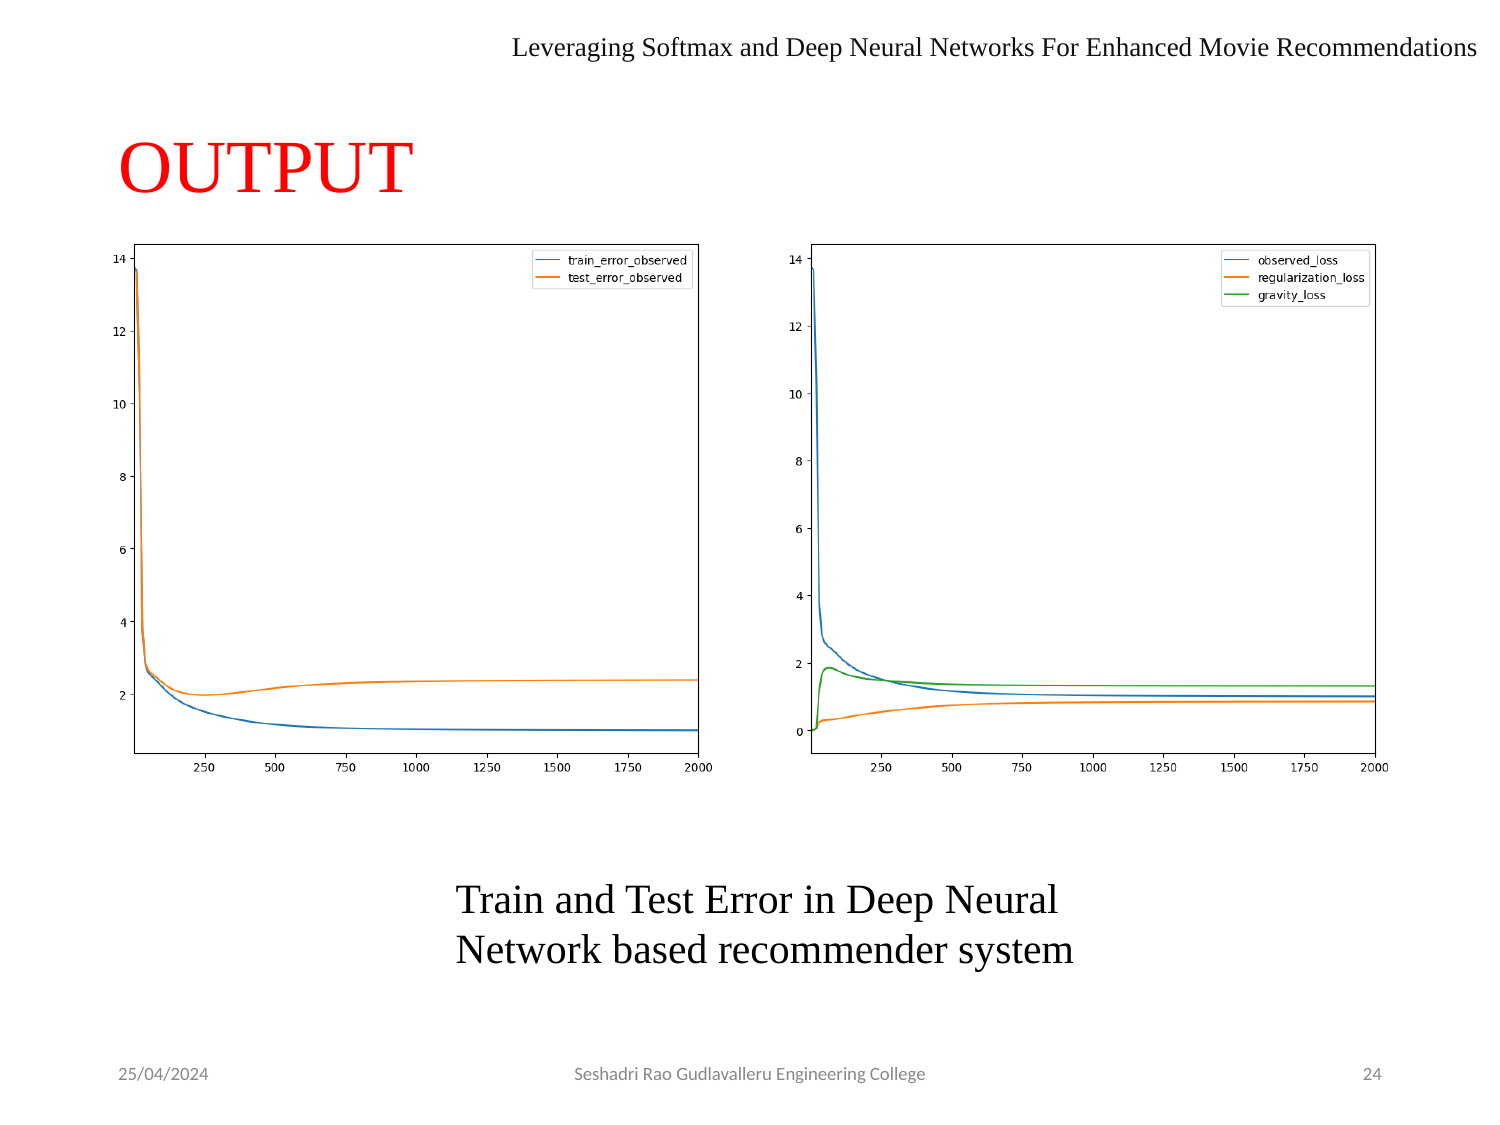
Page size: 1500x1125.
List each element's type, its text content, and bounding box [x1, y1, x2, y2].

slide_number 24 [1059, 1042, 1397, 1103]
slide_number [103, 1042, 441, 1103]
text_box Leveraging Softmax and Deep Neural Networks For Enhanced Movie Recommendations [496, 22, 1500, 70]
text_box Train and Test Error in Deep Neural Network based recommender system [440, 864, 1114, 980]
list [102, 236, 1398, 781]
footer Seshadri Rao Gudlavalleru Engineering College [496, 1042, 1004, 1103]
title OUTPUT [103, 59, 1397, 236]
